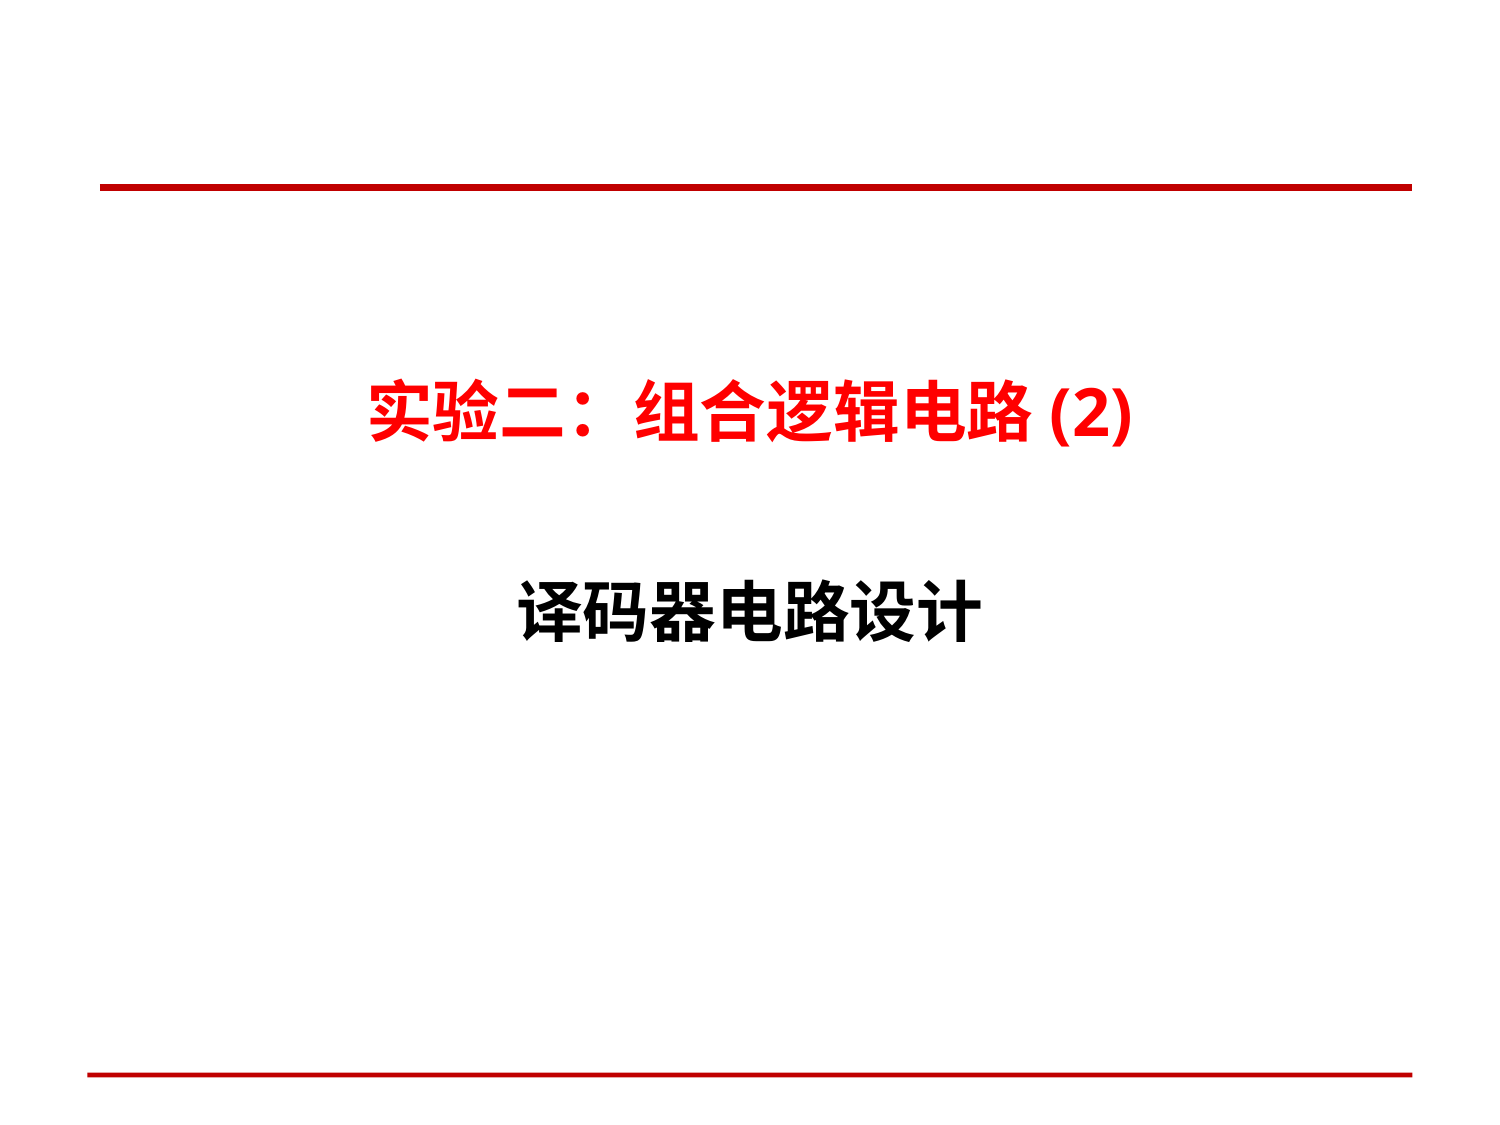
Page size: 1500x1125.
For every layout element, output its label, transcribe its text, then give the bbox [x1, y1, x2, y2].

text_box 译码器电路设计 [501, 562, 999, 658]
text_box 实验二：组合逻辑电路(2) [351, 362, 1149, 458]
